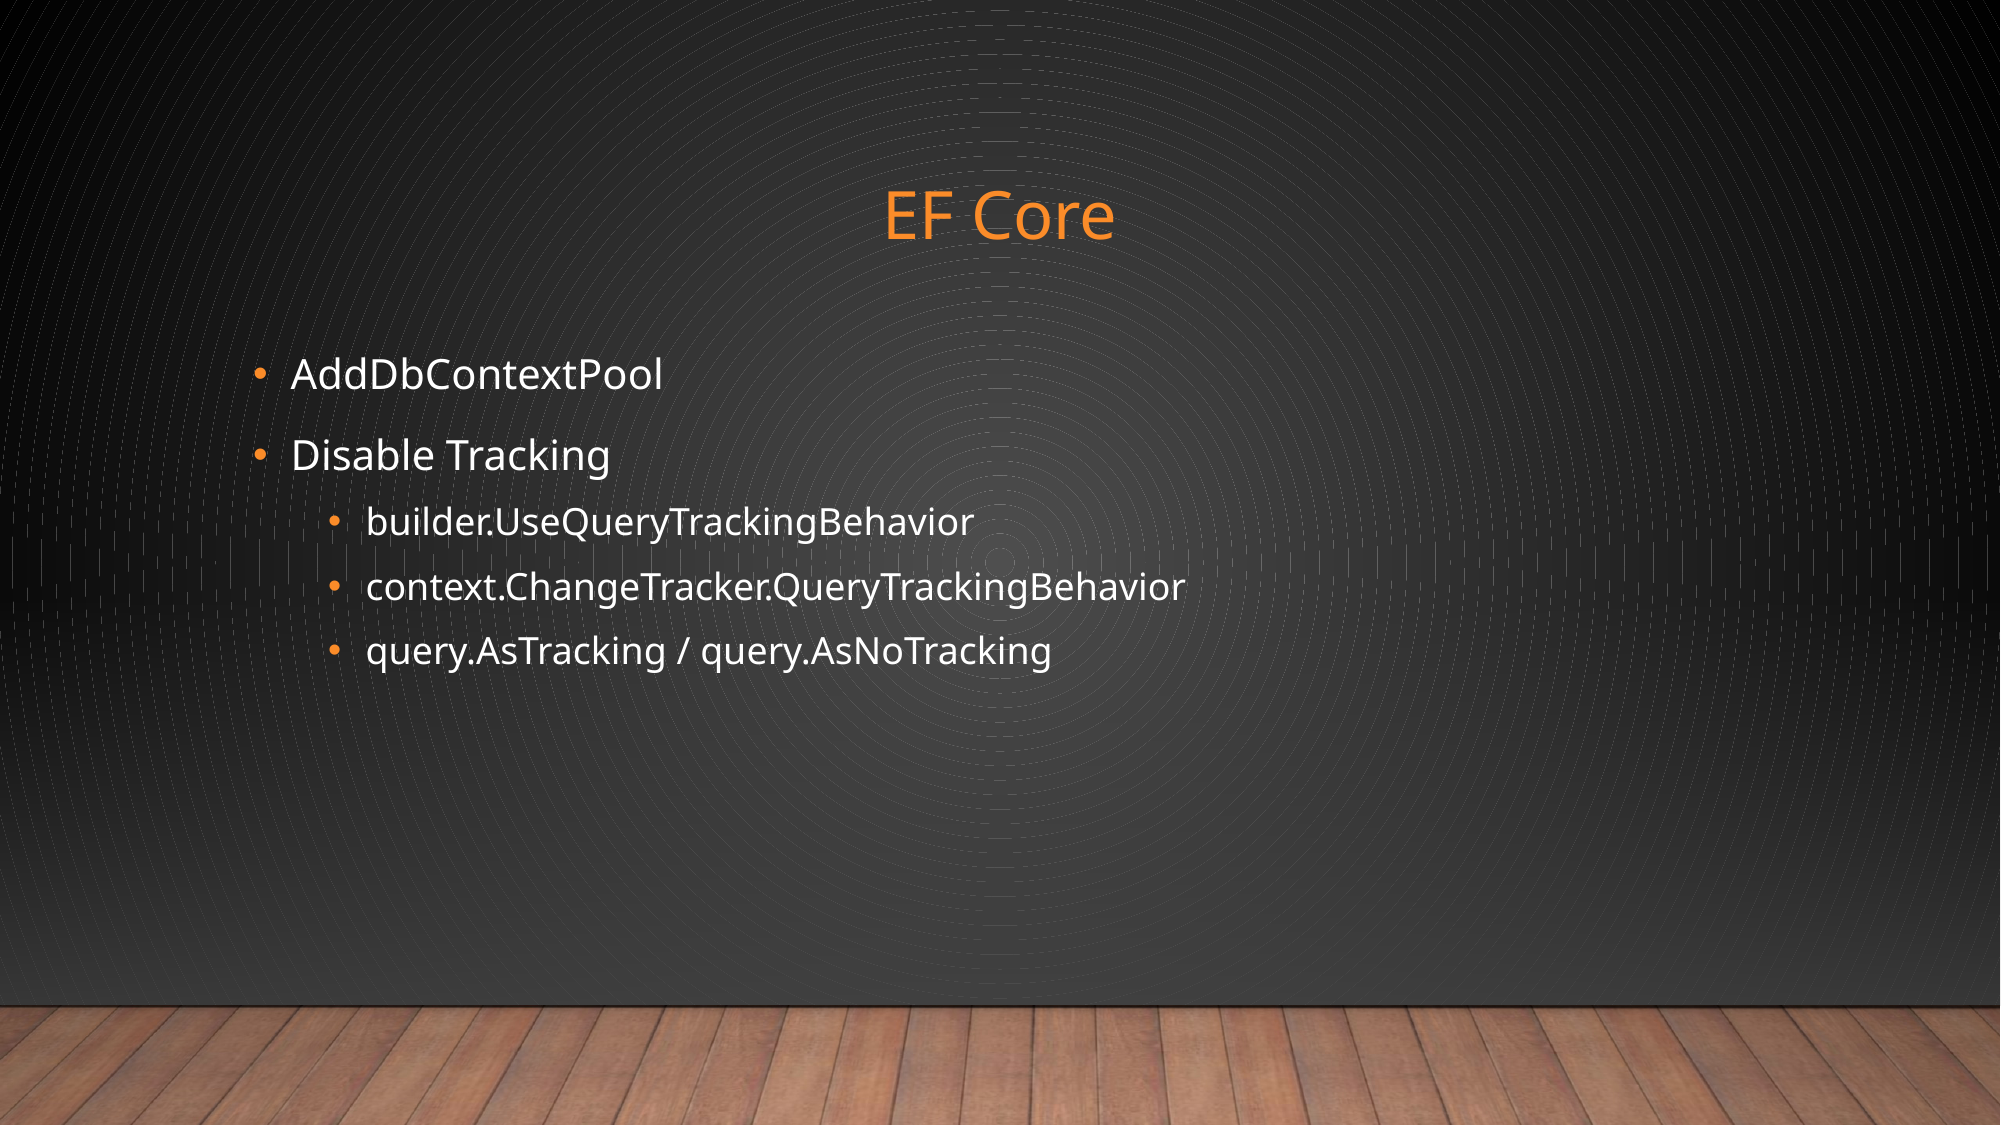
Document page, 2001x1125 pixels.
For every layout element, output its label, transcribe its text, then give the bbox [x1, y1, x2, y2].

title EF Core [238, 131, 1763, 305]
picture [0, 1005, 2000, 1125]
list AddDbContextPool Disable Tracking builder.UseQueryTrackingBehavior context.ChangeTracker.QueryTrackingBehavior query.AsTracking / query.AsNoTracking [238, 330, 1763, 897]
